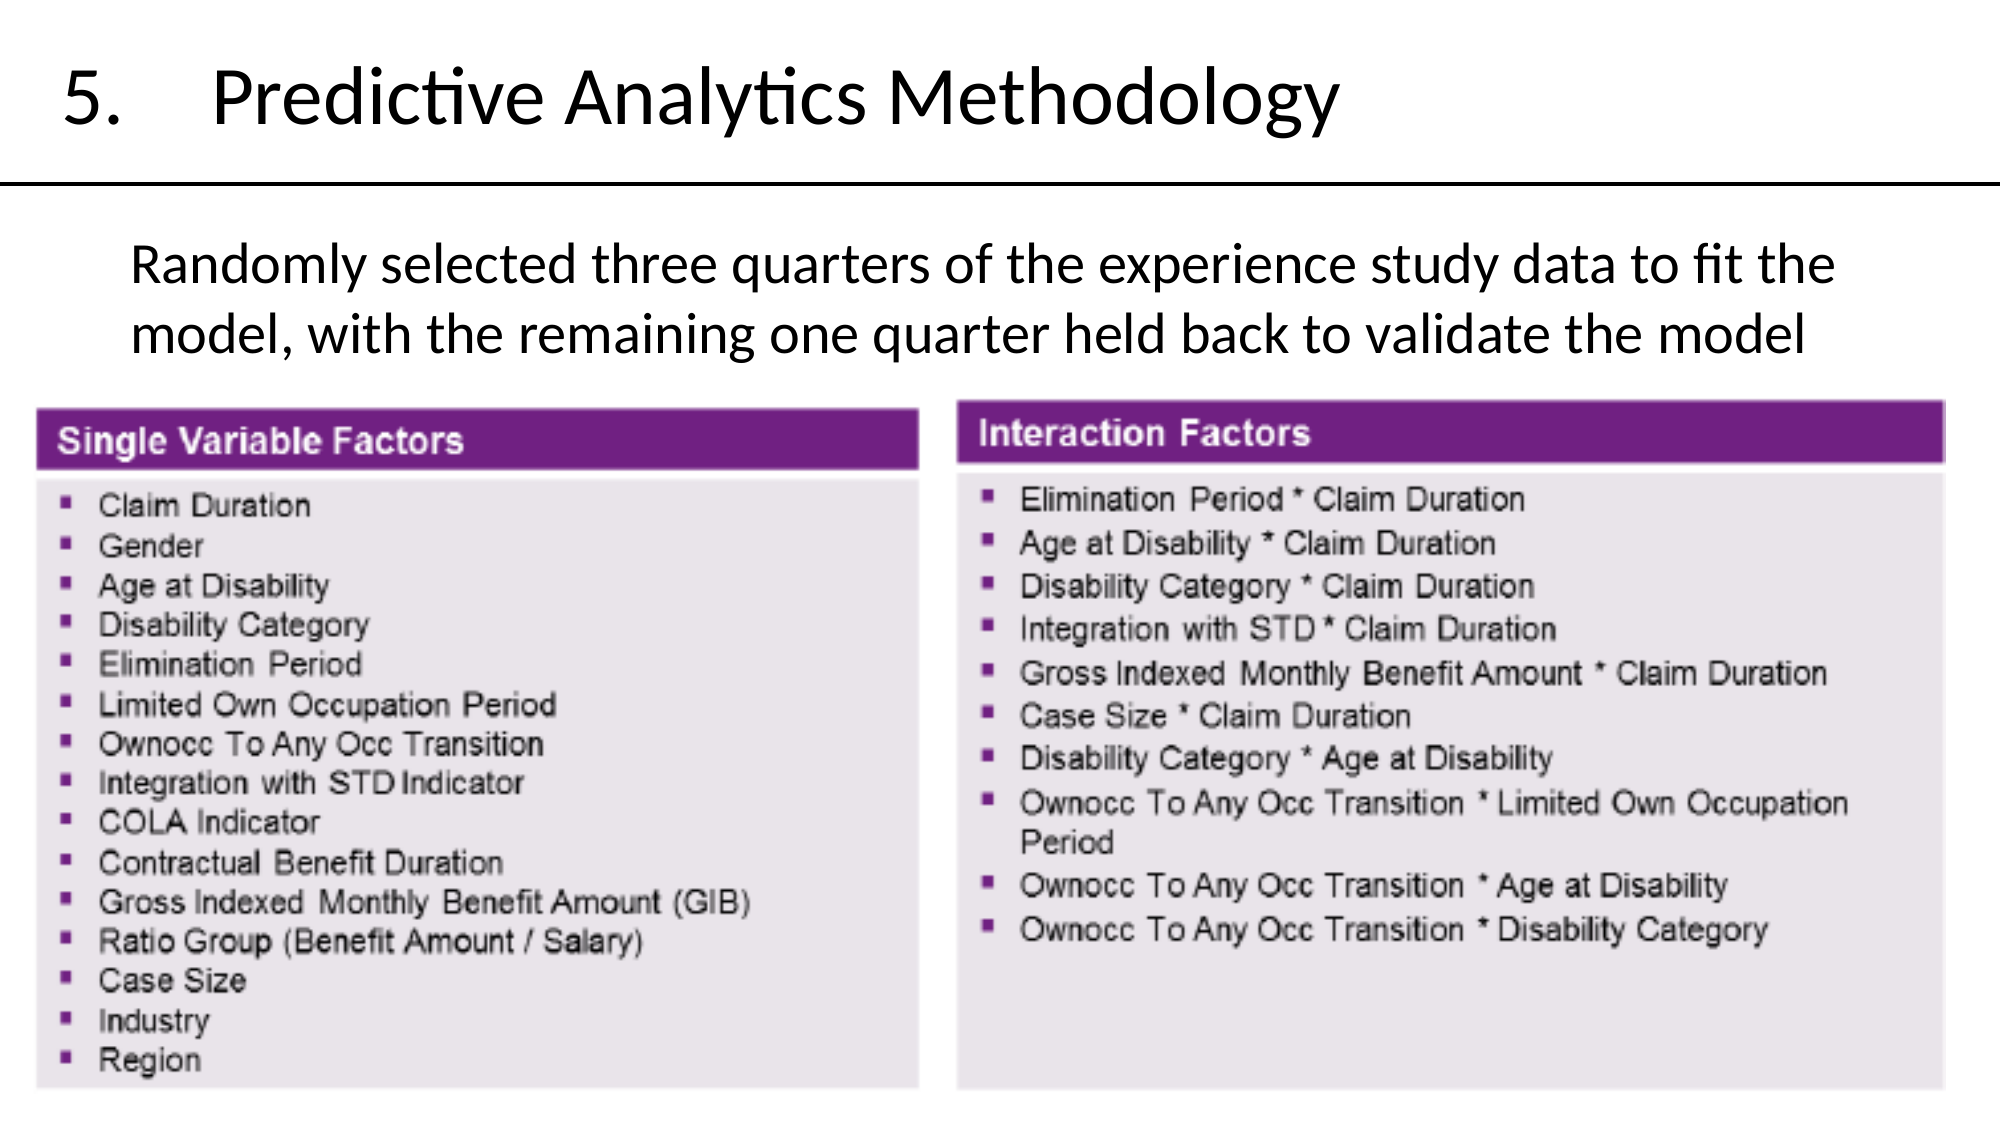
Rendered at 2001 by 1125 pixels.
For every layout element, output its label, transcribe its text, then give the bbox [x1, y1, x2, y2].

title 5. Predictive Analytics Methodology [32, 34, 1371, 150]
text_box Randomly selected three quarters of the experience study data to fit the model, with the remaining one quarter held back to validate the model [115, 218, 1885, 373]
picture [32, 395, 1946, 1094]
